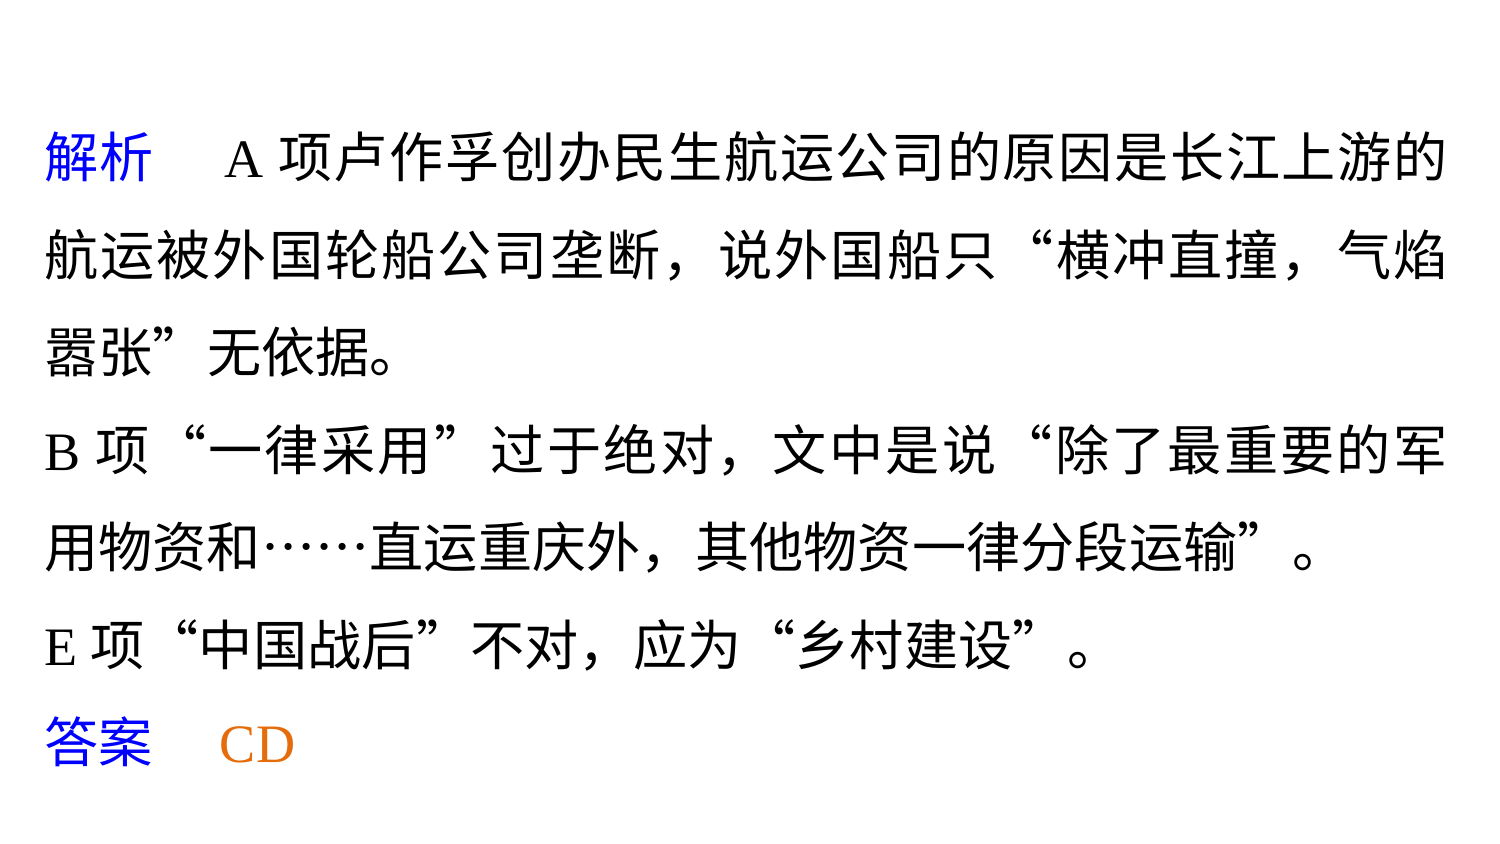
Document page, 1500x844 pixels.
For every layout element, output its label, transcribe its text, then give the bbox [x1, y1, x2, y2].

text_box 解析 A项卢作孚创办民生航运公司的原因是长江上游的航运被外国轮船公司垄断，说外国船只“横冲直撞，气焰嚣张”无依据。 B项“一律采用”过于绝对，文中是说“除了最重要的军用物资和……直运重庆外，其他物资一律分段运输”。 E项“中国战后”不对，应为“乡村建设”。 答案 CD [29, 83, 1463, 781]
